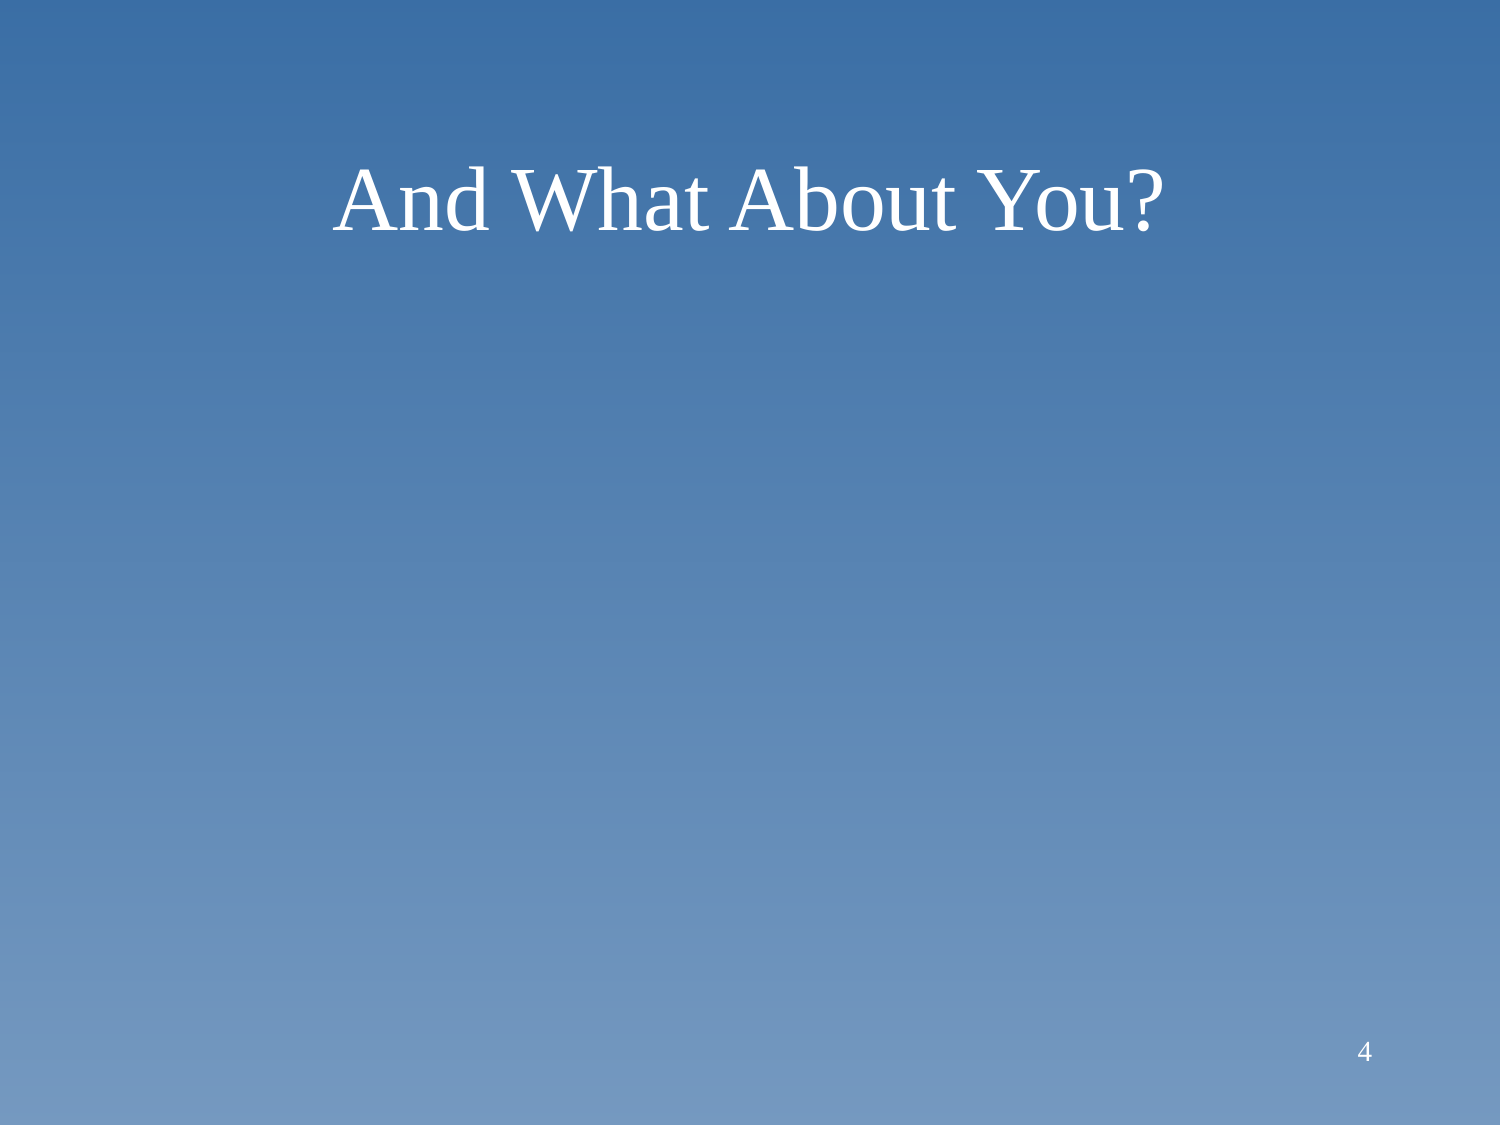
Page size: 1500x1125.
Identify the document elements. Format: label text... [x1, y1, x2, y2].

title And What About You? [112, 99, 1388, 288]
slide_number 4 [1074, 1024, 1388, 1101]
